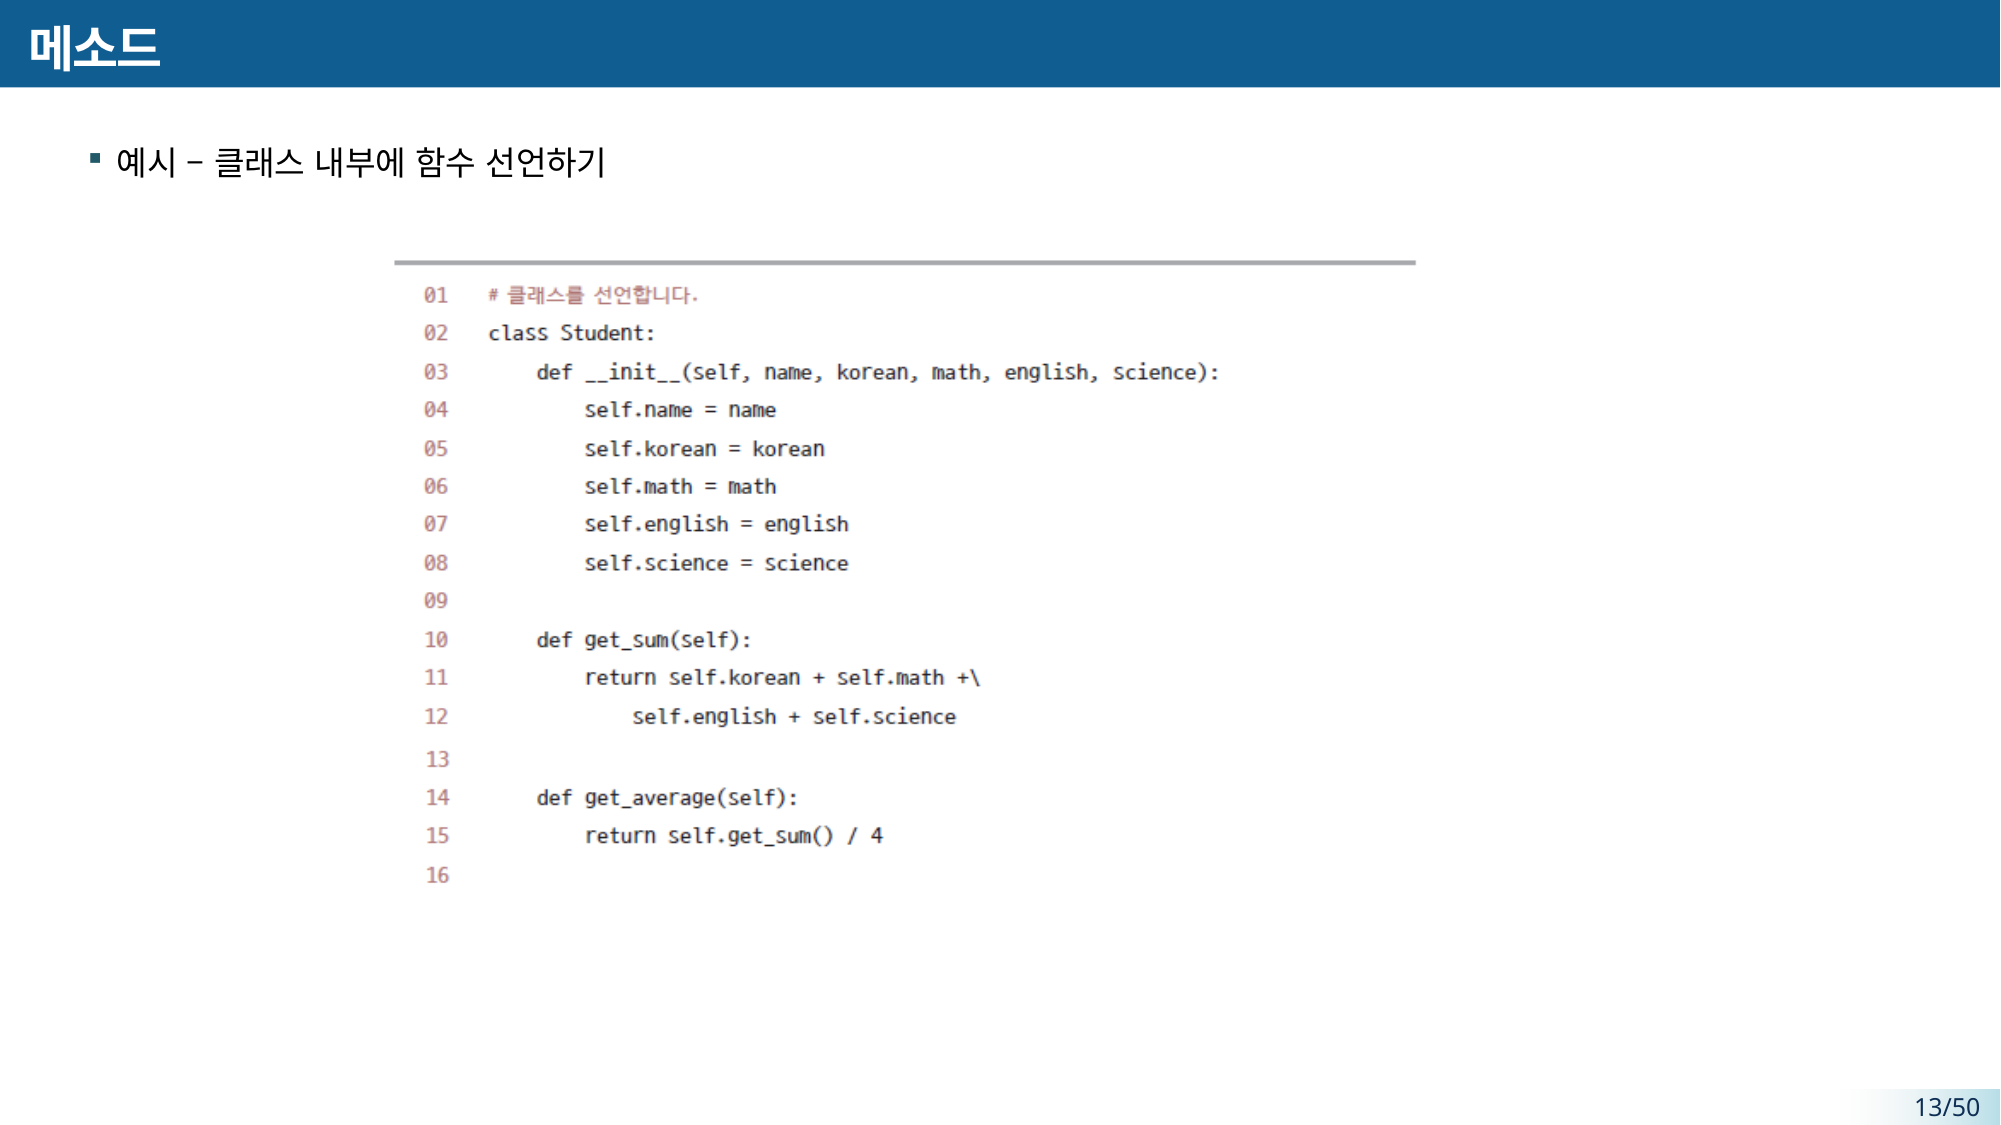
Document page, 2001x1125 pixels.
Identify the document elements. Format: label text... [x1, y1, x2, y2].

picture [387, 256, 1423, 732]
title 메소드 [13, 8, 1717, 87]
picture [369, 745, 1426, 891]
list 예시 – 클래스 내부에 함수 선언하기 [13, 126, 1975, 1057]
